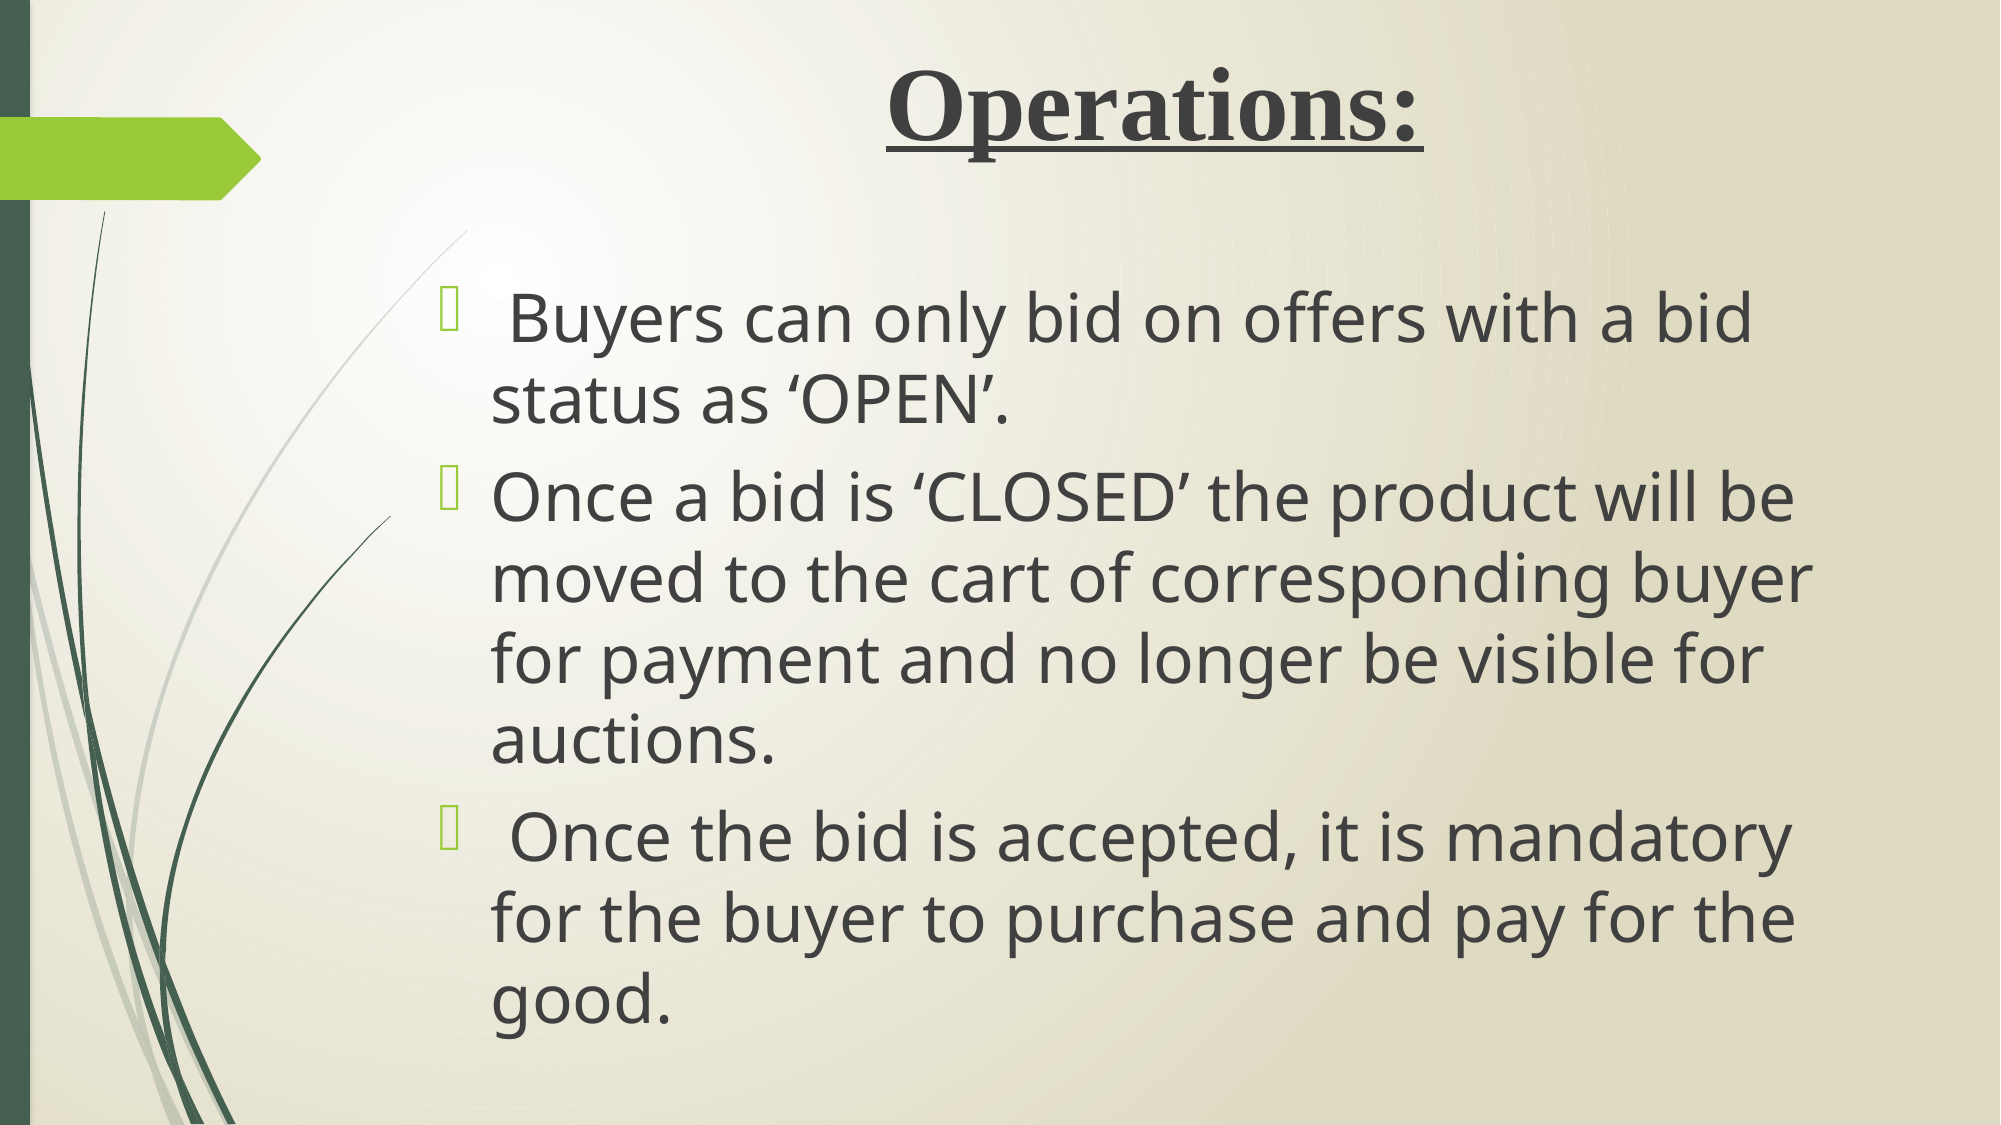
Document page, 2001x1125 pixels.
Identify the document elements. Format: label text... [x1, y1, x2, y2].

list Operations: Buyers can only bid on offers with a bid status as ‘OPEN’. Once a bid is ‘CLOSED’ the product will be moved to the cart of corresponding buyer for payment and no longer be visible for auctions. Once the bid is accepted, it is mandatory for the buyer to purchase and pay for the good. [423, 27, 1886, 1048]
